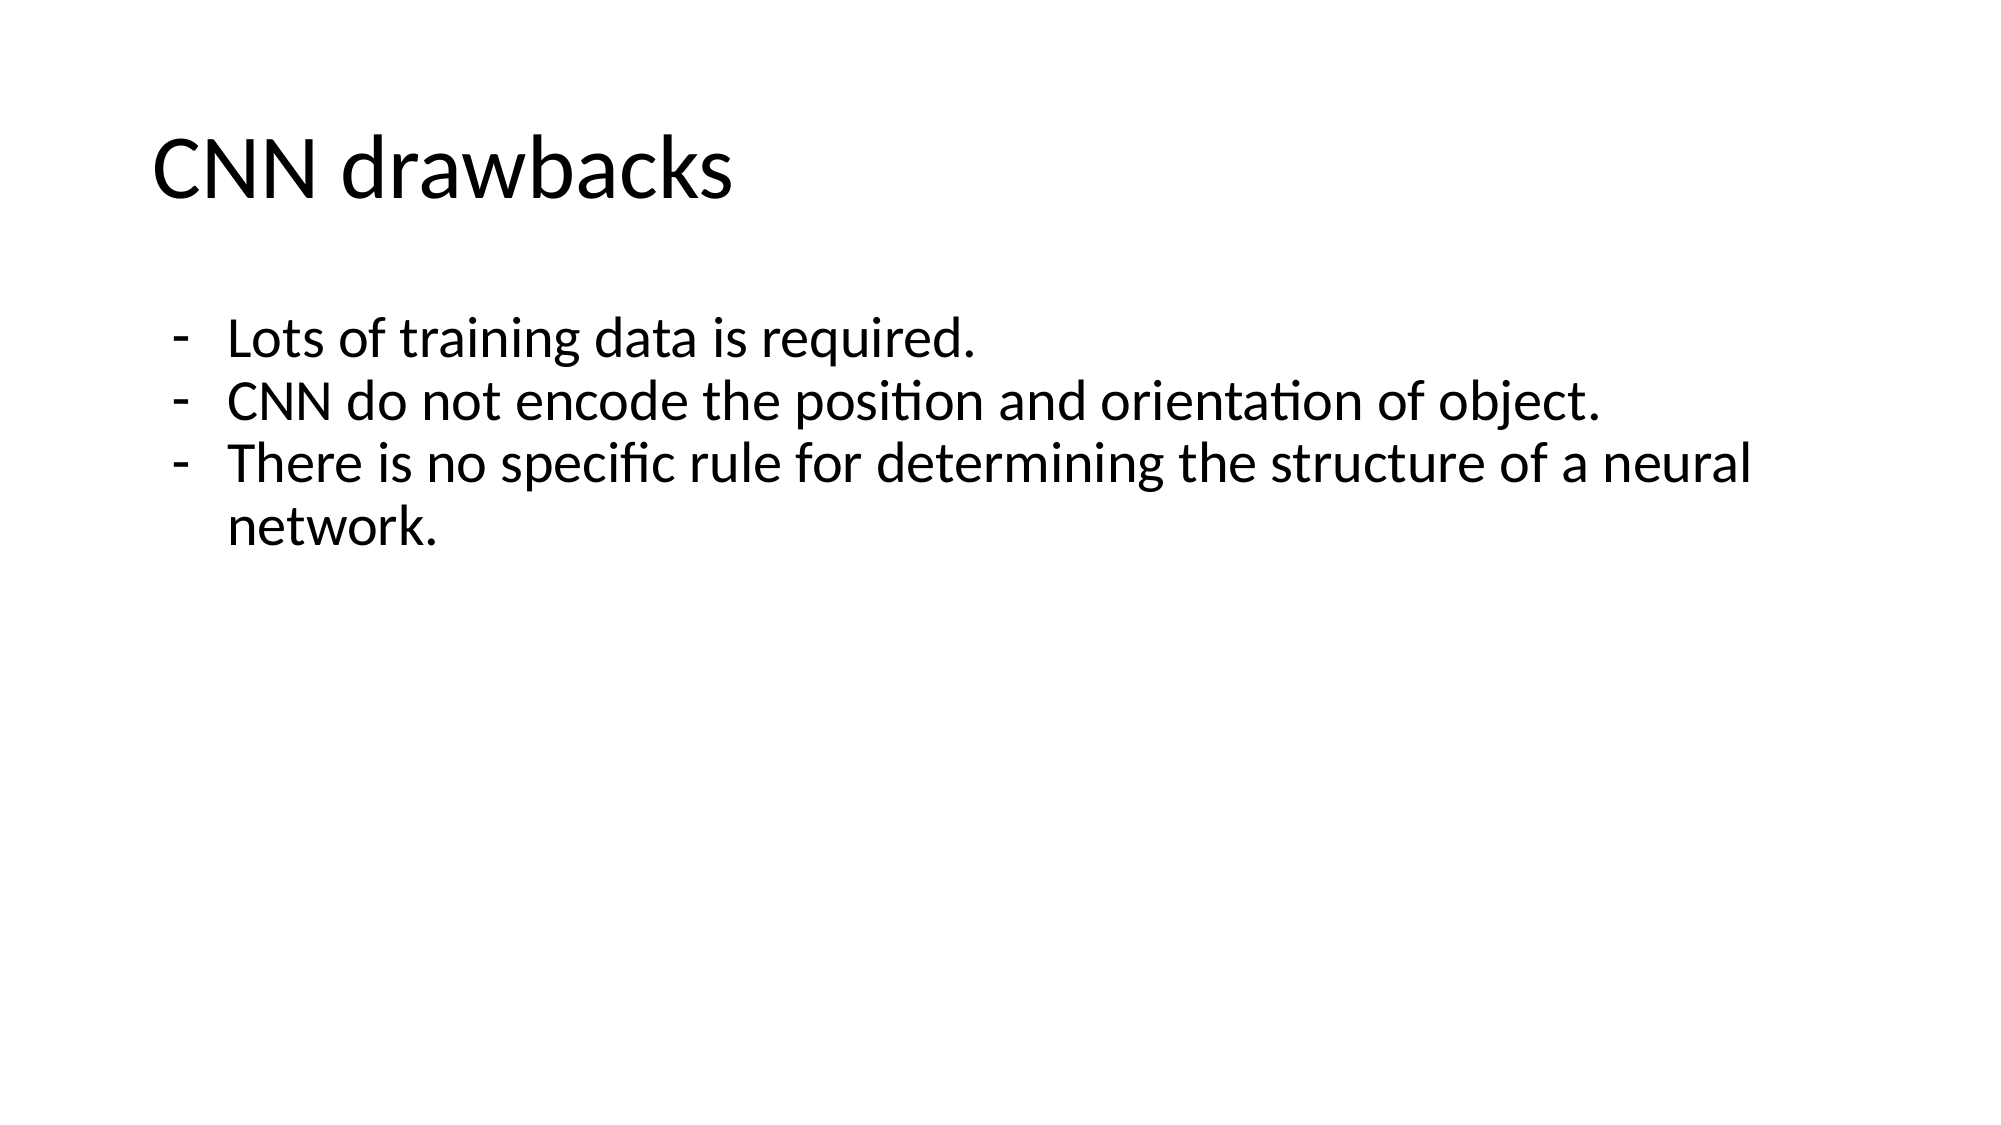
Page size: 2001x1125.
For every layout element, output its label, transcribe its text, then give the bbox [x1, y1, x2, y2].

list Lots of training data is required. CNN do not encode the position and orientation of object. There is no specific rule for determining the structure of a neural network. [137, 299, 1863, 1014]
title CNN drawbacks [137, 59, 1863, 278]
